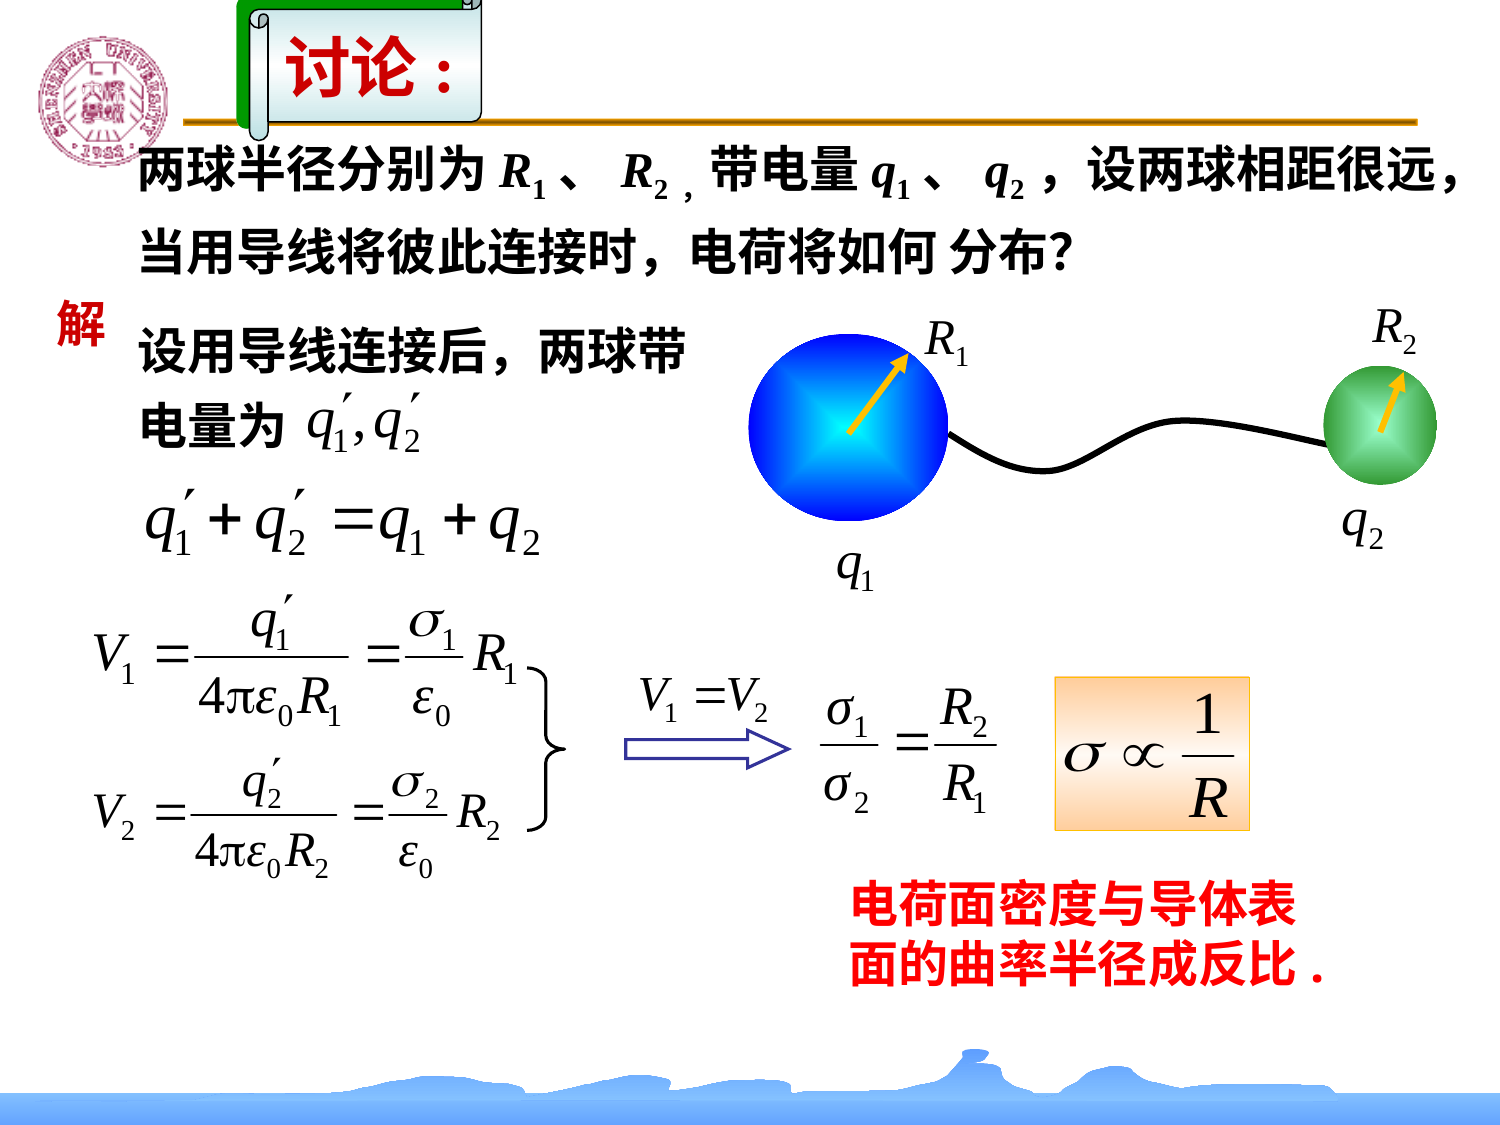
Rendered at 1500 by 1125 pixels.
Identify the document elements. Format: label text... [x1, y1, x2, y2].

text_box [527, 668, 565, 831]
picture [23, 23, 188, 176]
text_box 两球半径分别为R1、R2，带电量q1、q2，设两球相距很远，当用导线将彼此连接时，电荷将如何 分布？ [122, 112, 1498, 288]
text_box 电荷面密度与导体表面的曲率半径成反比. [833, 864, 1324, 1000]
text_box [1054, 676, 1250, 831]
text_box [88, 748, 511, 890]
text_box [134, 473, 551, 567]
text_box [748, 284, 1438, 601]
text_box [88, 584, 528, 739]
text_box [625, 661, 789, 769]
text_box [811, 672, 1006, 826]
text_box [41, 285, 703, 463]
text_box 讨论: [249, 0, 482, 141]
